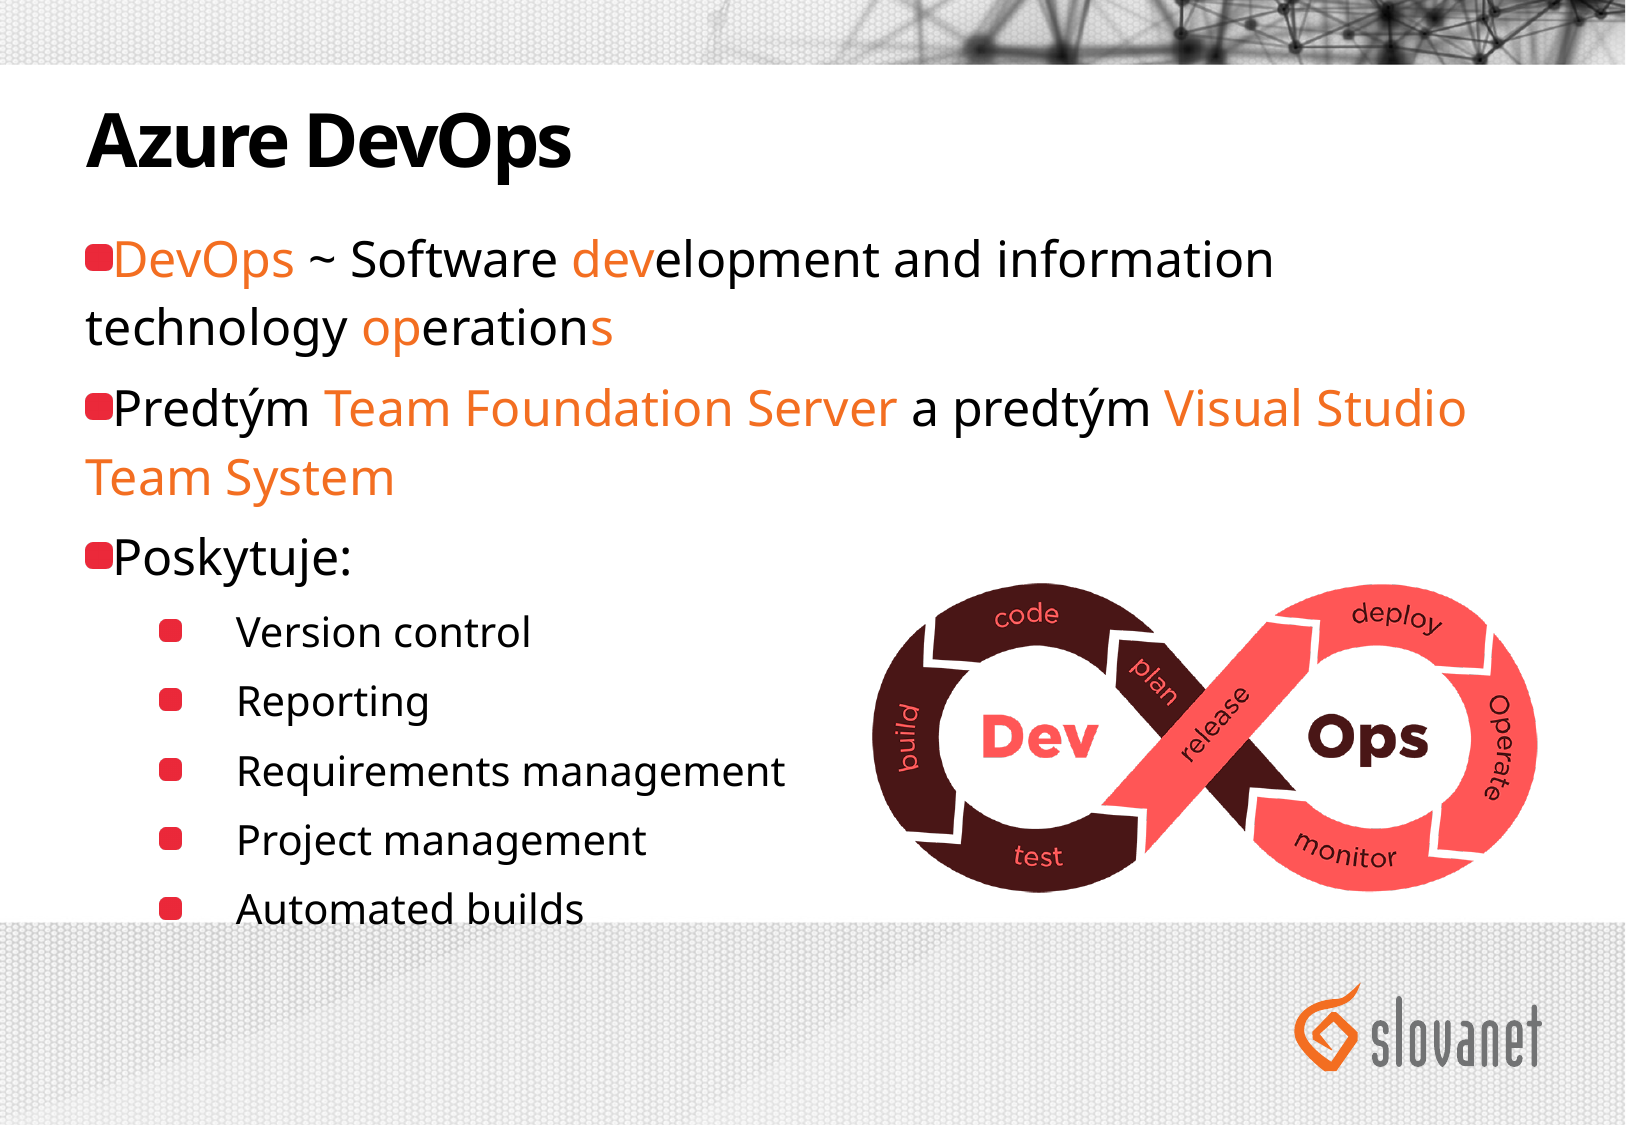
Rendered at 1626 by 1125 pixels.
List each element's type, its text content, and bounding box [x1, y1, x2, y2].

text_box DevOps ~ Software development and information technology operations Predtým Team Foundation Server a predtým Visual Studio Team System Poskytuje: Version control Reporting Requirements management Project management Automated builds [70, 211, 1538, 936]
picture [0, 0, 1626, 1125]
title Azure DevOps [70, 84, 1555, 194]
